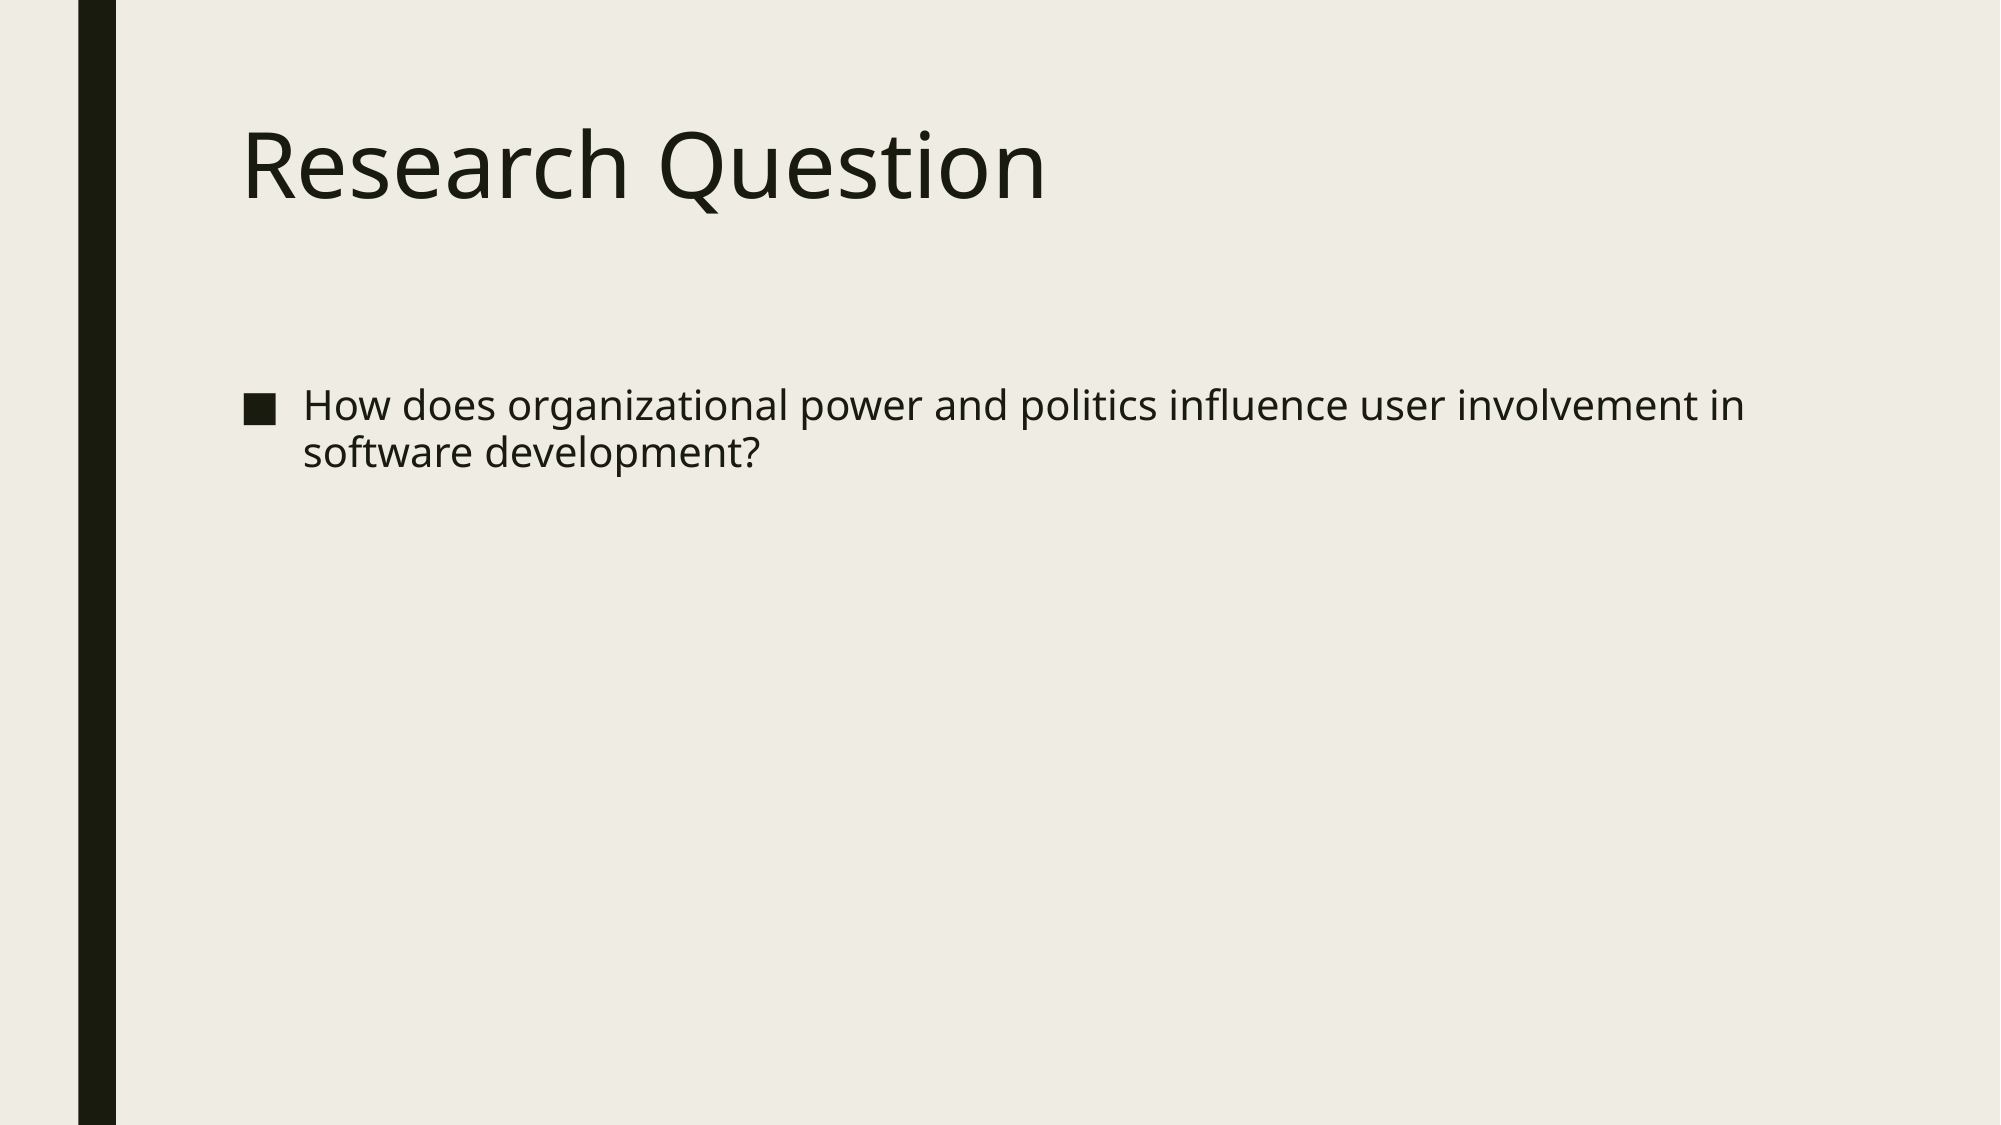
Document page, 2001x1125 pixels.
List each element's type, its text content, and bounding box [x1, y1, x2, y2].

title Research Question [225, 112, 1800, 357]
list How does organizational power and politics influence user involvement in software development? [225, 375, 1800, 963]
